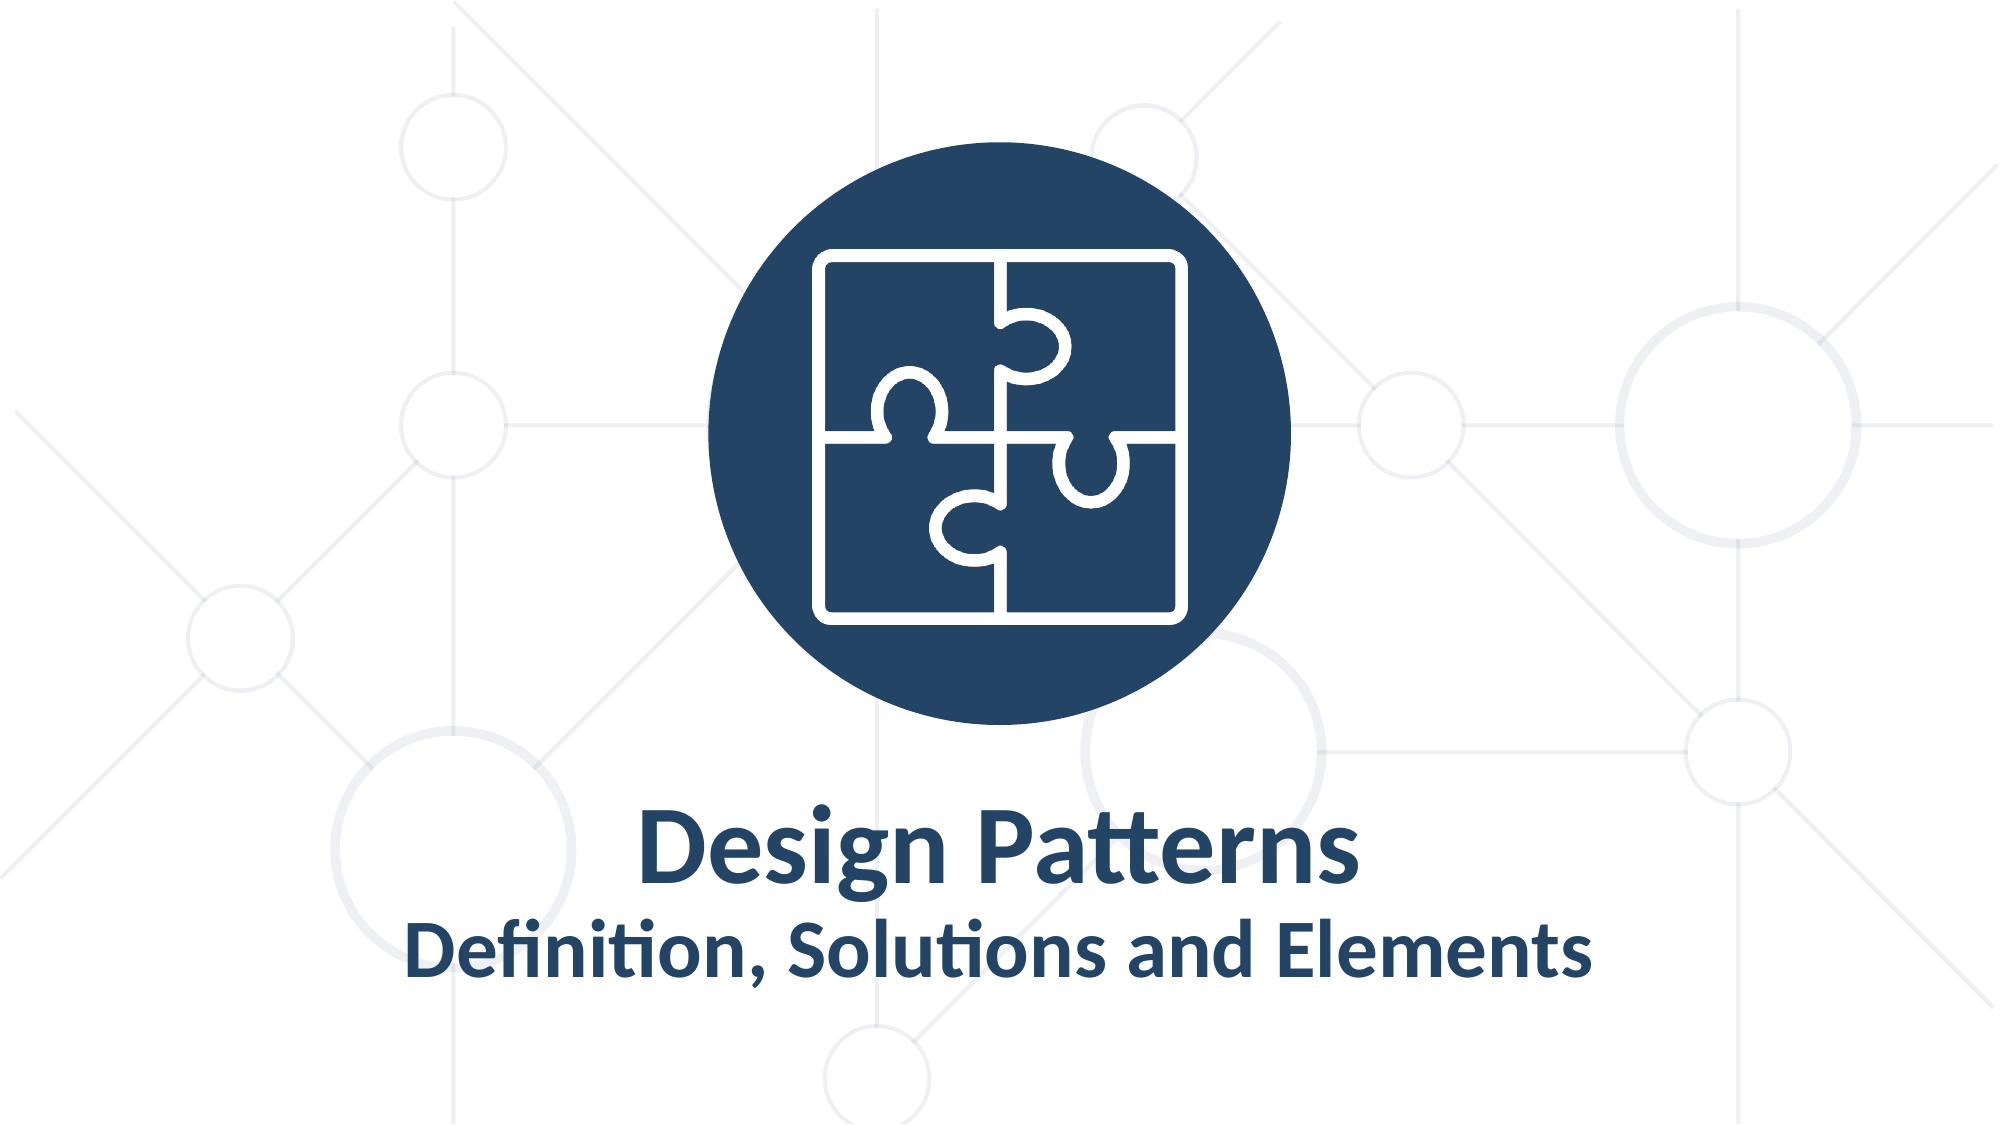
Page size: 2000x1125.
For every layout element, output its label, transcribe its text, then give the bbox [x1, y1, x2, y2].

list Definition, Solutions and Elements [100, 900, 1899, 983]
list Design Patterns [100, 771, 1899, 898]
picture [811, 249, 1188, 626]
